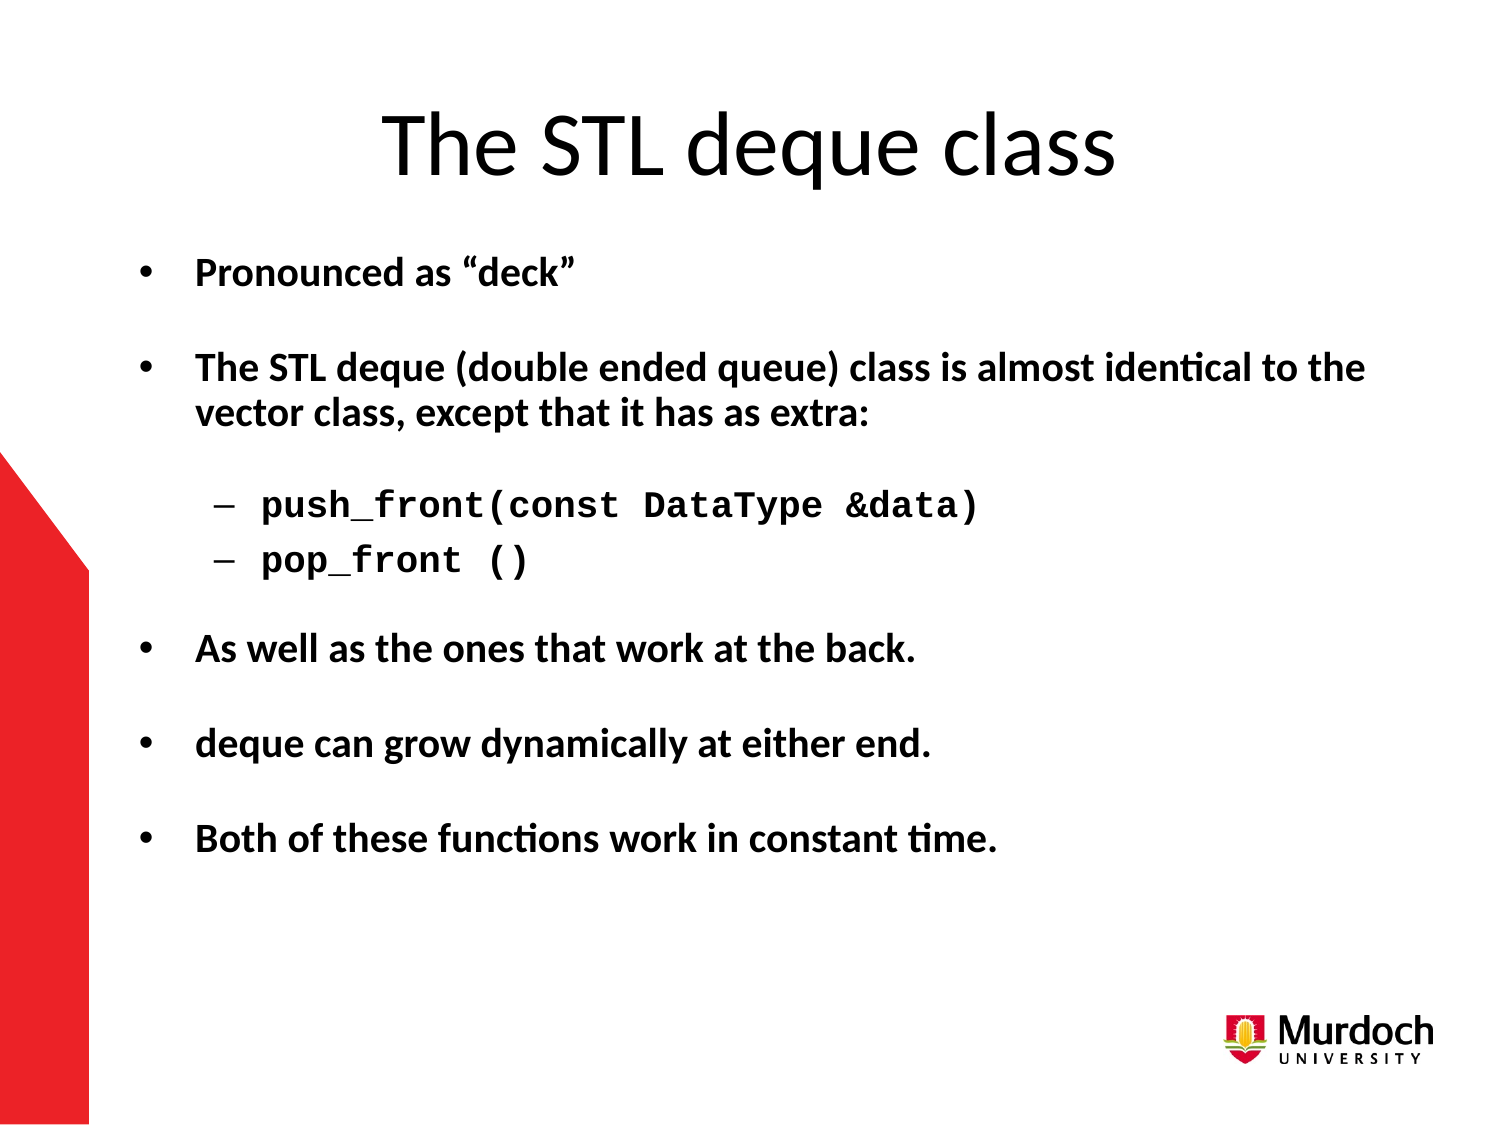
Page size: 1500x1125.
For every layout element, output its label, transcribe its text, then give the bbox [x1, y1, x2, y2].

picture [1223, 1015, 1433, 1064]
list Pronounced as “deck” The STL deque (double ended queue) class is almost identical to the vector class, except that it has as extra: push_front(const DataType &data) pop_front () As well as the ones that work at the back. deque can grow dynamically at either end. Both of these functions work in constant time. [123, 243, 1399, 1059]
title The STL deque class [75, 45, 1425, 233]
